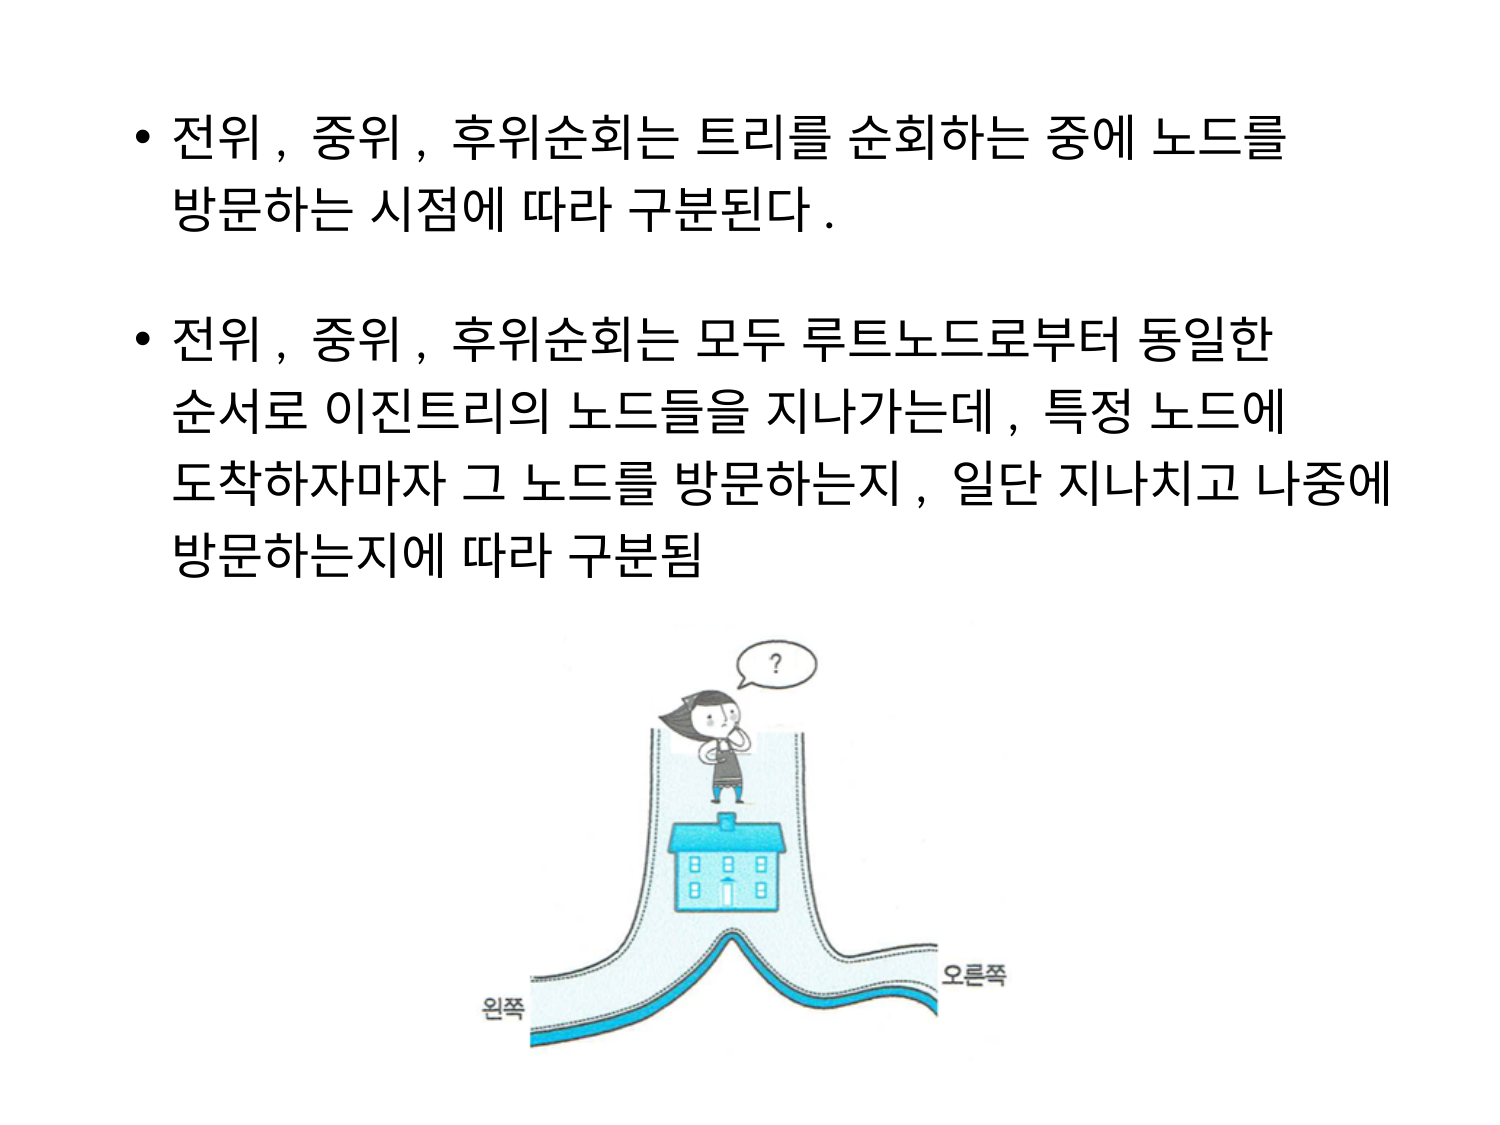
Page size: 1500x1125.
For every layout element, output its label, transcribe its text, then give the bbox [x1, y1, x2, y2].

list 전위, 중위, 후위순회는 트리를 순회하는 중에 노드를 방문하는 시점에 따라 구분된다. 전위, 중위, 후위순회는 모두 루트노드로부터 동일한 순서로 이진트리의 노드들을 지나가는데, 특정 노드에 도착하자마자 그 노드를 방문하는지, 일단 지나치고 나중에 방문하는지에 따라 구분됨 [119, 86, 1413, 1006]
picture [459, 621, 1026, 1063]
